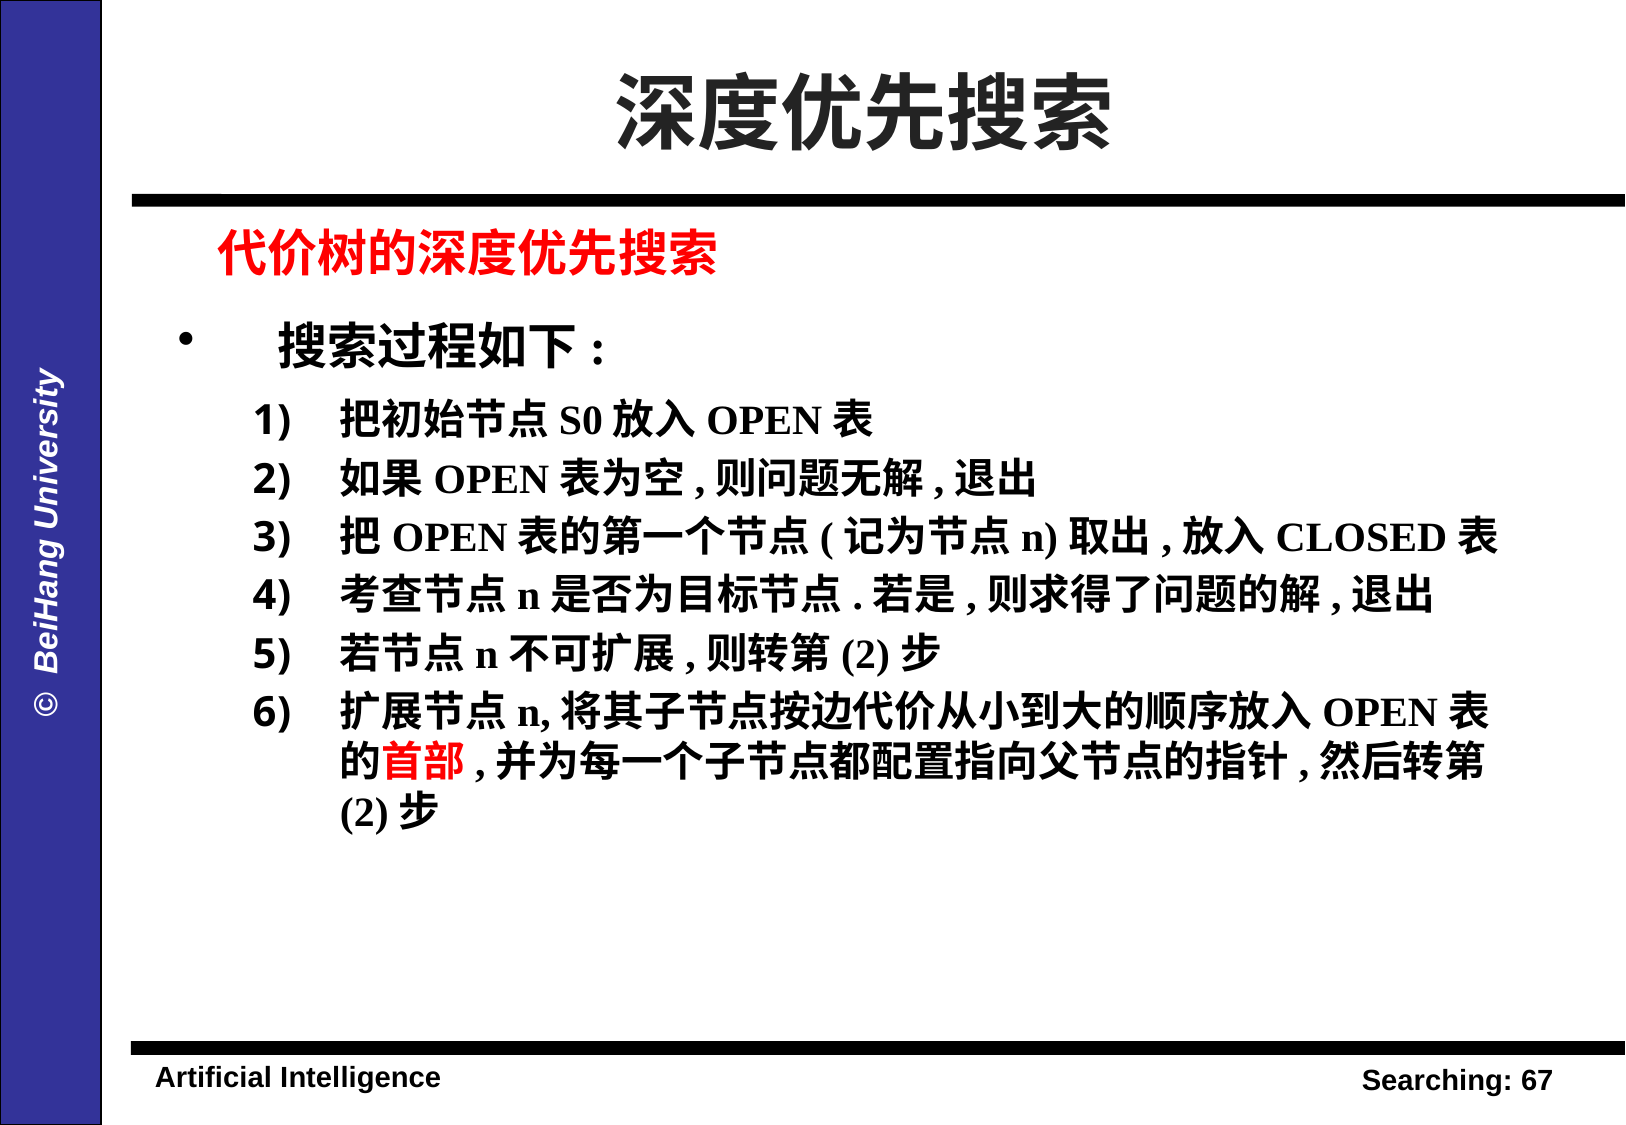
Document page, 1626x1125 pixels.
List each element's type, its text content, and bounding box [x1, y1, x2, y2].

list 搜索过程如下: 把初始节点S0放入OPEN表 如果OPEN表为空,则问题无解,退出 把OPEN表的第一个节点(记为节点n)取出,放入CLOSED表 考查节点n是否为目标节点.若是,则求得了问题的解,退出 若节点n不可扩展,则转第(2)步 扩展节点n,将其子节点按边代价从小到大的顺序放入OPEN表的首部,并为每一个子节点都配置指向父节点的指针,然后转第(2)步 [162, 307, 1544, 1088]
text_box 深度优先搜索 [138, 32, 1589, 187]
text_box 代价树的深度优先搜索 [175, 214, 761, 289]
